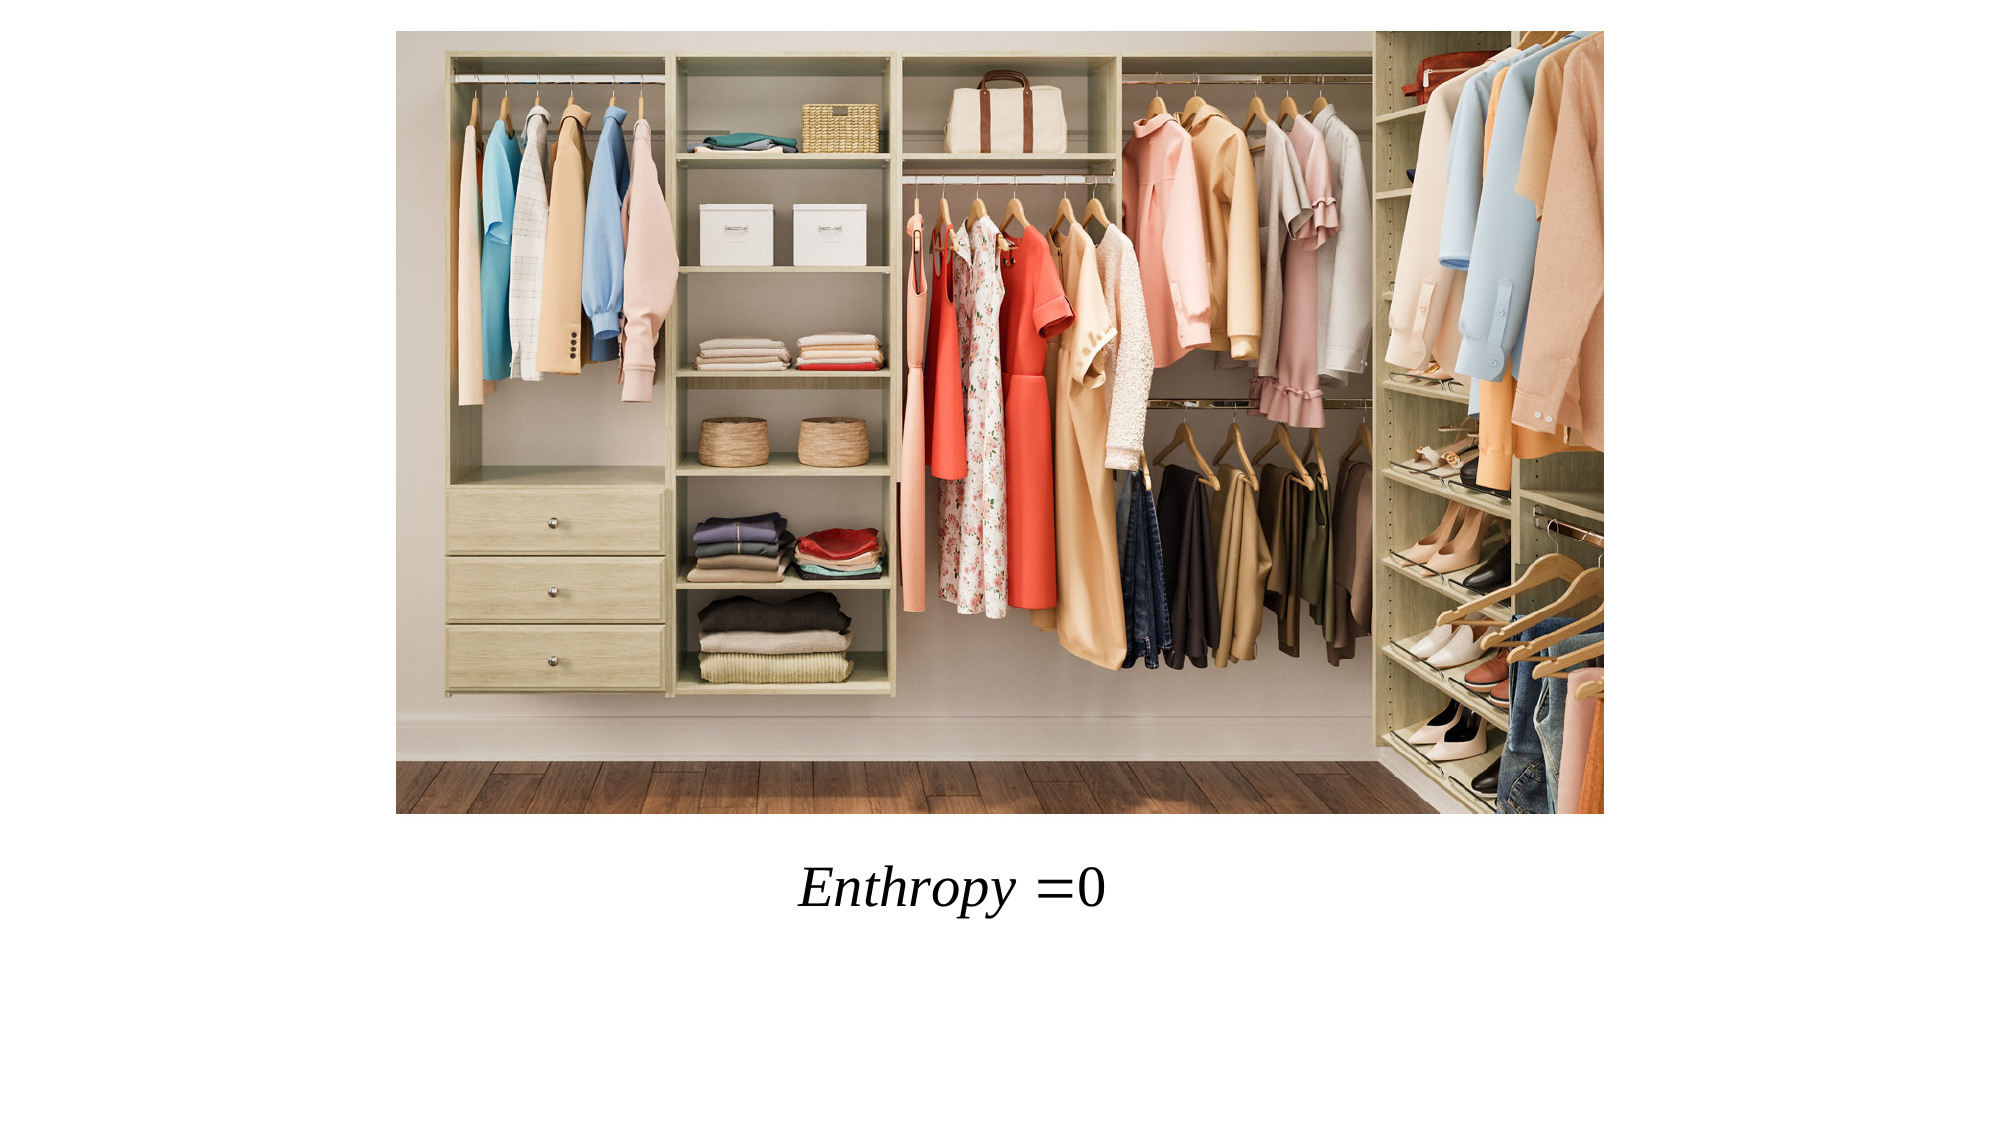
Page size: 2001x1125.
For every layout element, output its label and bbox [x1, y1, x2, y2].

text_box [787, 853, 1116, 932]
picture [396, 19, 1604, 825]
